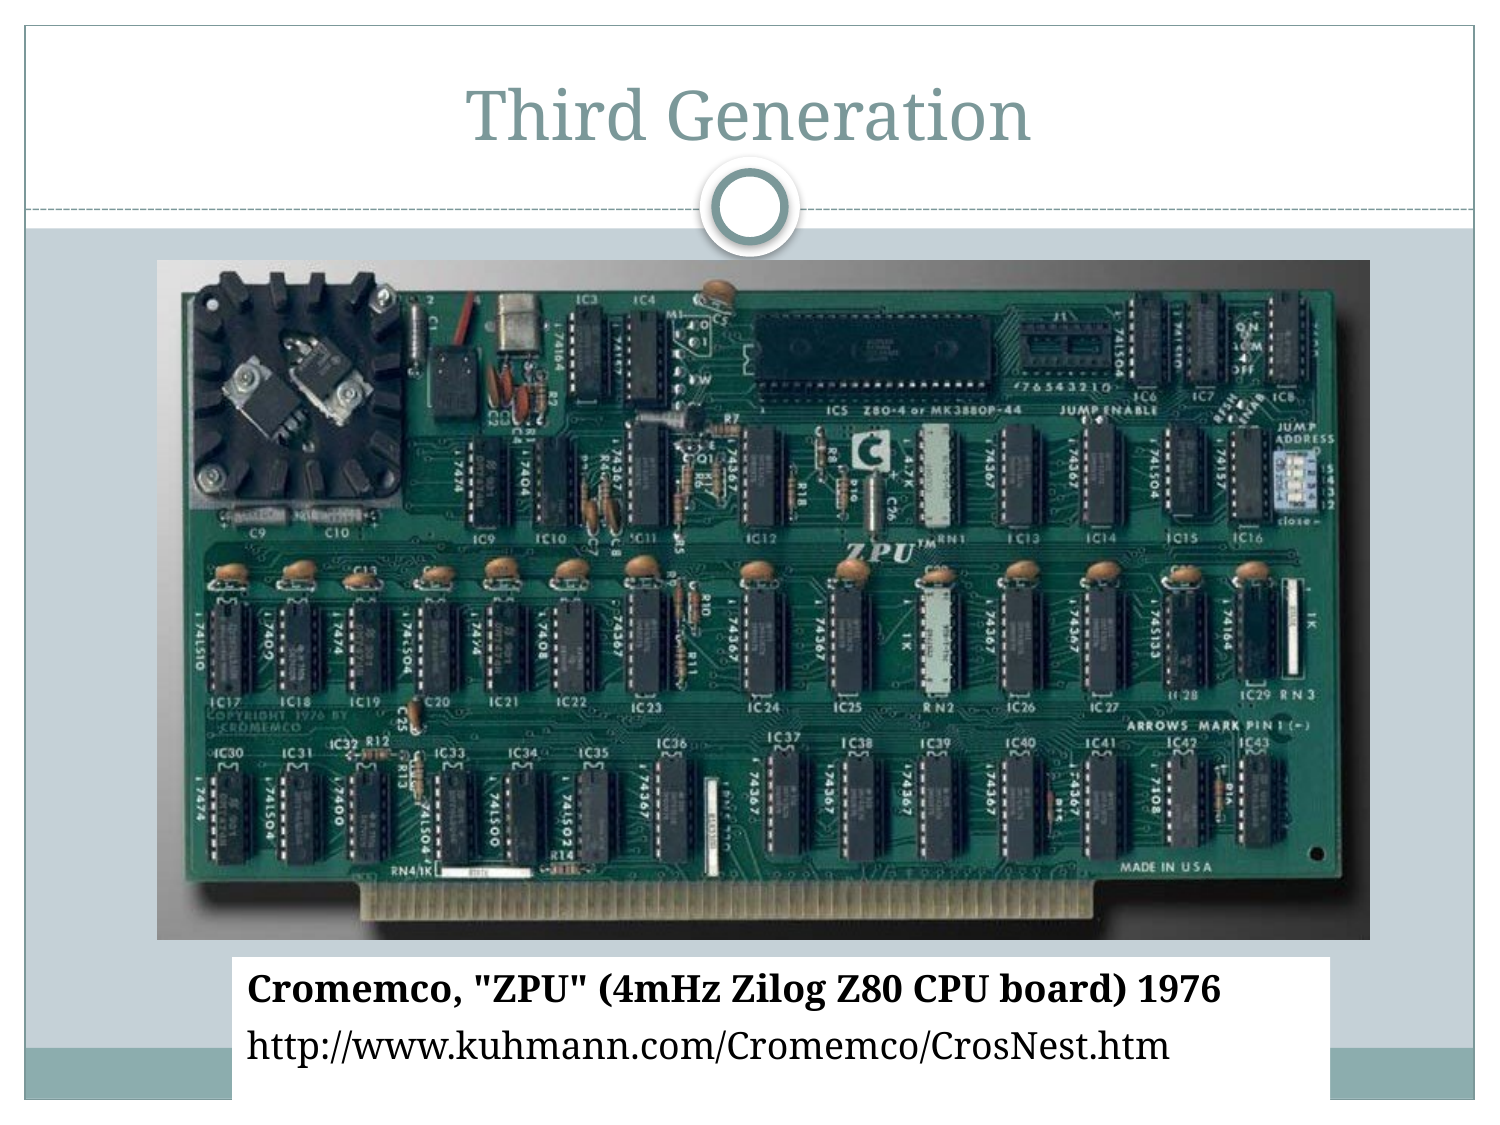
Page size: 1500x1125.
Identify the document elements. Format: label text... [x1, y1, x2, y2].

text_box Cromemco, "ZPU" (4mHz Zilog Z80 CPU board) 1976 http://www.kuhmann.com/Cromemco/CrosNest.htm [232, 957, 1331, 1120]
text_box Third Generation [49, 37, 1450, 162]
picture [156, 260, 1370, 940]
